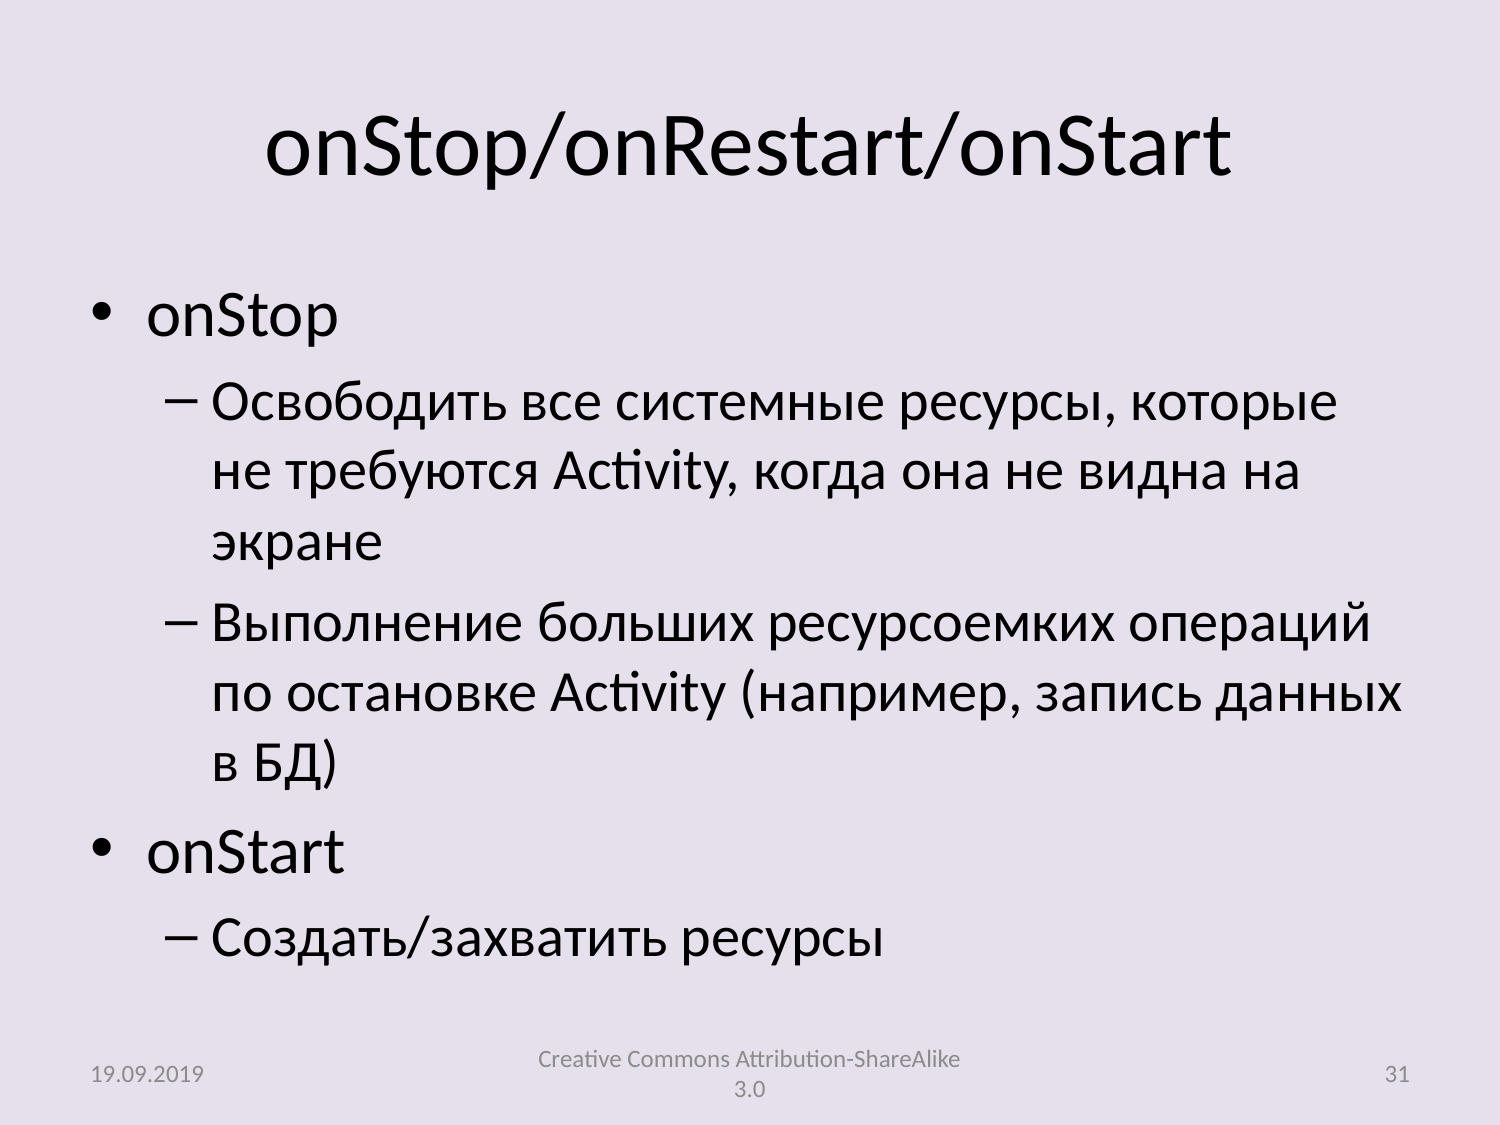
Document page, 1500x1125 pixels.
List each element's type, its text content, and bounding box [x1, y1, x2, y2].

title onStop/onRestart/onStart [74, 44, 1426, 233]
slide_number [75, 1042, 425, 1103]
list onStop Освободить все системные ресурсы, которые не требуются Activity, когда она не видна на экране Выполнение больших ресурсоемких операций по остановке Activity (например, запись данных в БД) onStart Создать/захватить ресурсы [74, 262, 1426, 1006]
slide_number 31 [1074, 1042, 1425, 1103]
footer Creative Commons Attribution-ShareAlike 3.0 [512, 1042, 988, 1103]
